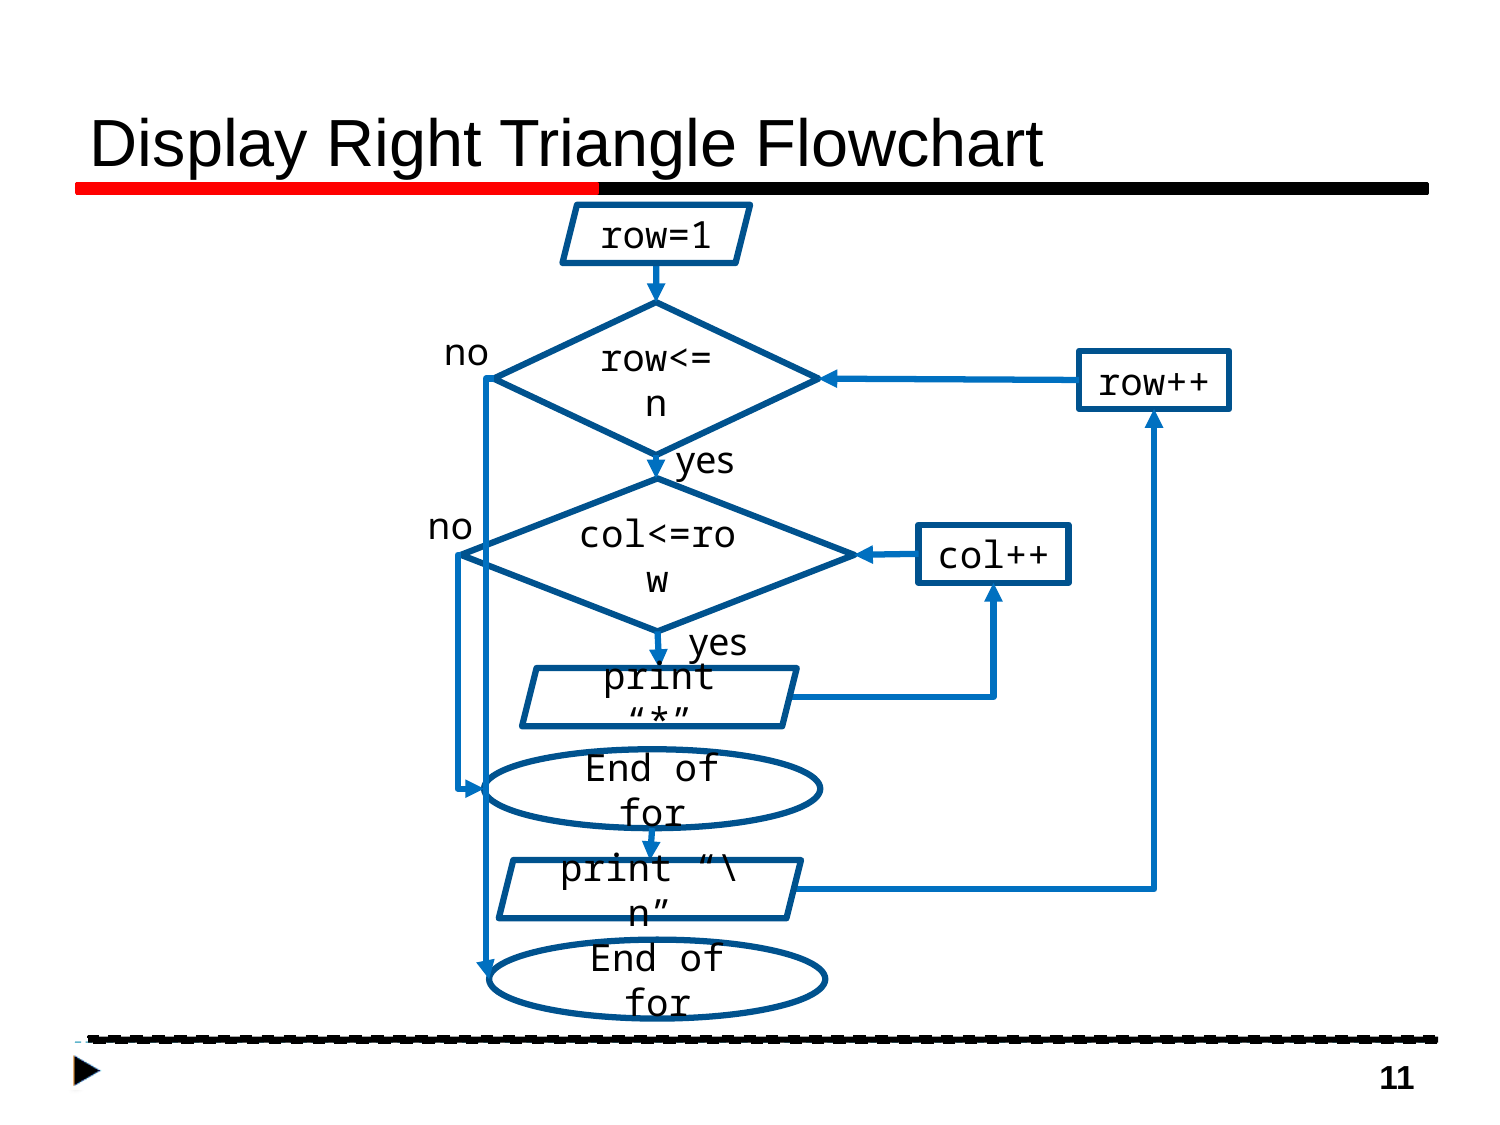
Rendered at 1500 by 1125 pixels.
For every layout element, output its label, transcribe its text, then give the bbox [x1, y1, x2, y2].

text_box yes [661, 428, 754, 489]
text_box col<=row [499, 479, 787, 632]
text_box row<=n [494, 302, 819, 456]
text_box row++ [1078, 349, 1231, 411]
text_box End of for [493, 938, 827, 1021]
text_box no [412, 495, 481, 555]
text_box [460, 554, 481, 789]
text_box [75, 182, 599, 195]
title Display Right Triangle Flowchart [75, 24, 1425, 182]
text_box [87, 1035, 1439, 1044]
text_box print “*” [520, 666, 787, 728]
text_box [599, 182, 1429, 195]
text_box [649, 827, 653, 861]
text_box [488, 378, 494, 980]
text_box yes [674, 610, 766, 666]
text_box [793, 408, 1155, 890]
text_box print “\n” [499, 858, 793, 920]
picture [68, 1049, 103, 1090]
text_box no [428, 320, 505, 380]
text_box row=1 [560, 203, 752, 265]
text_box End of for [499, 747, 787, 830]
text_box 11 [1340, 1045, 1445, 1106]
